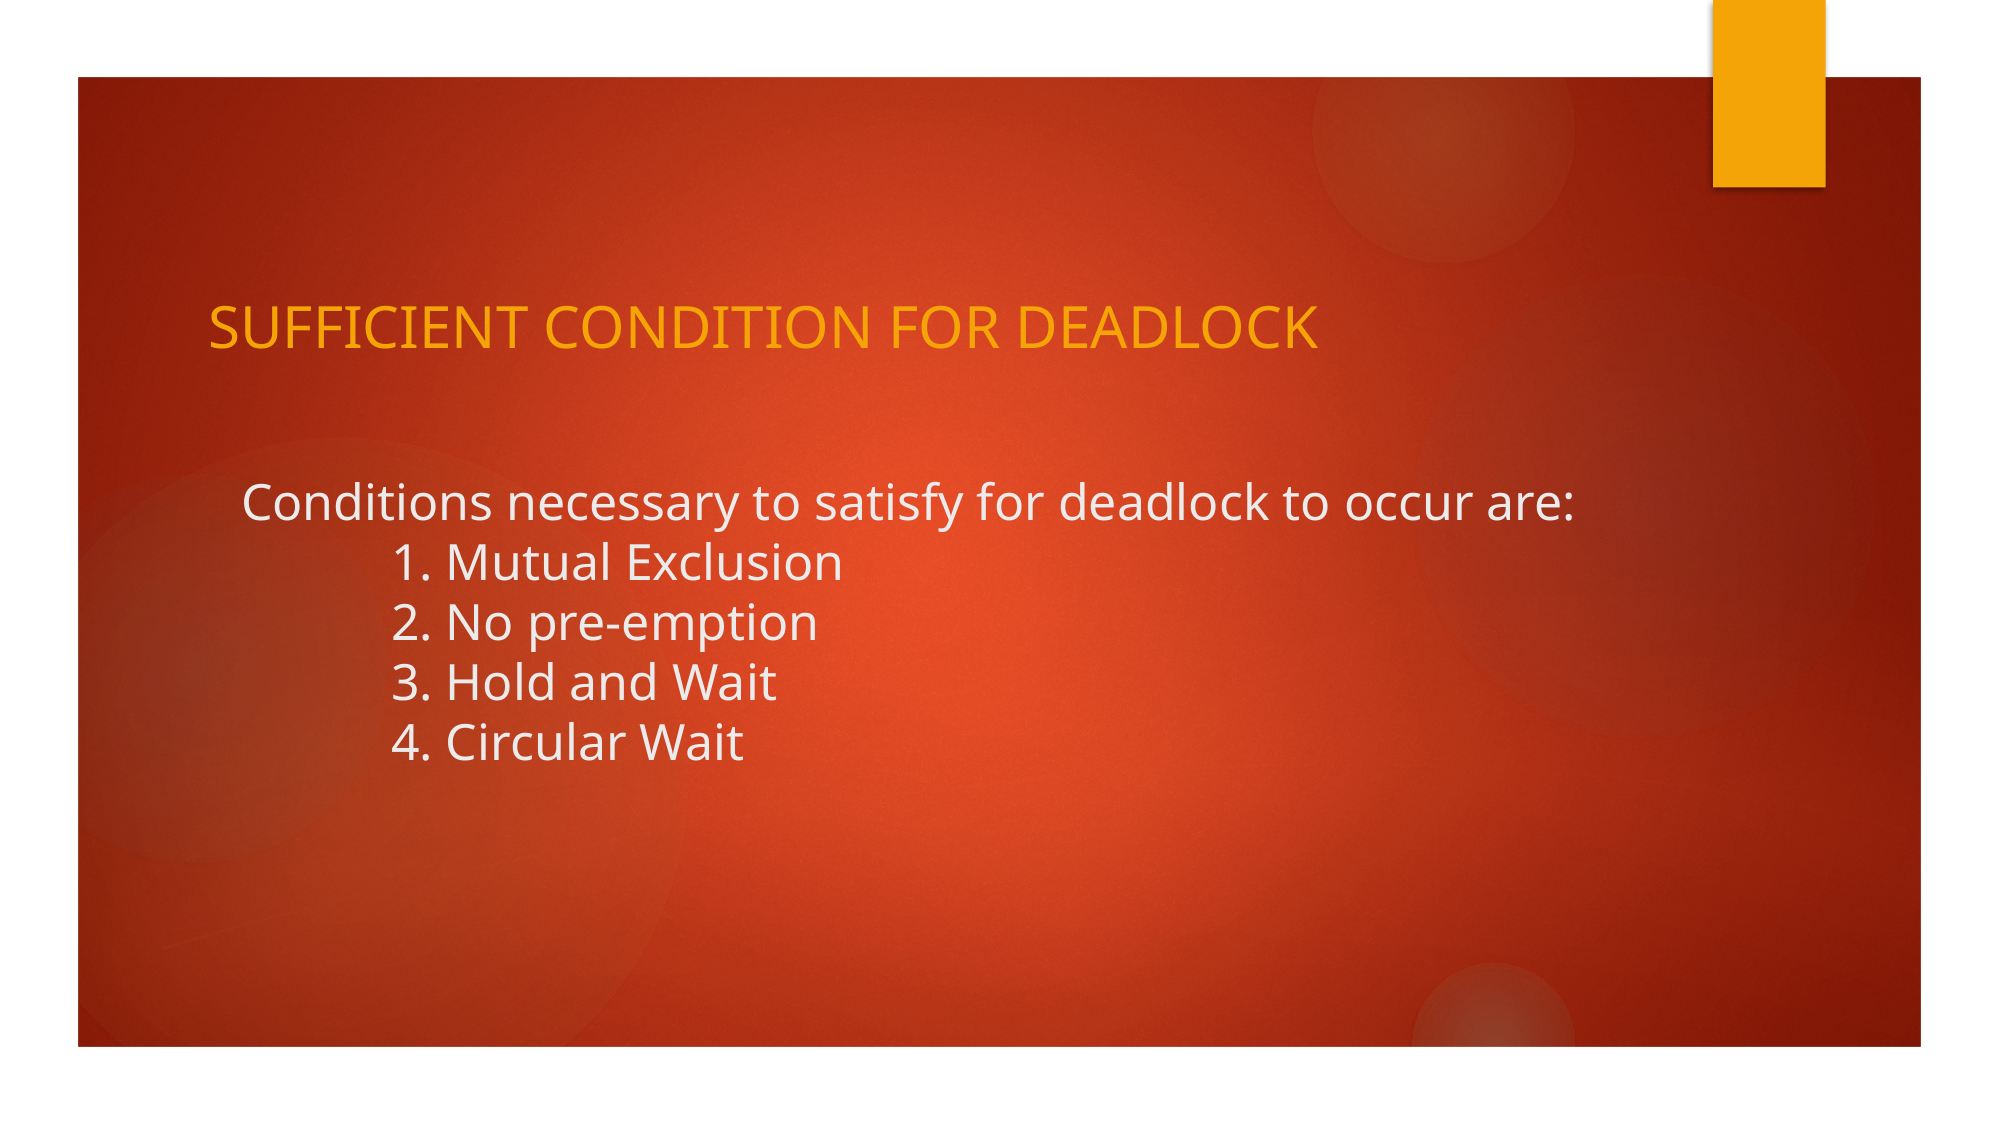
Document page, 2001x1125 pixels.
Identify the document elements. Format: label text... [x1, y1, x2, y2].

subtitle Sufficient condition for Deadlock [193, 282, 1642, 425]
title Conditions necessary to satisfy for deadlock to occur are: 1. Mutual Exclusion 2. No pre-emption 3. Hold and Wait 4. Circular Wait [226, 409, 1674, 779]
